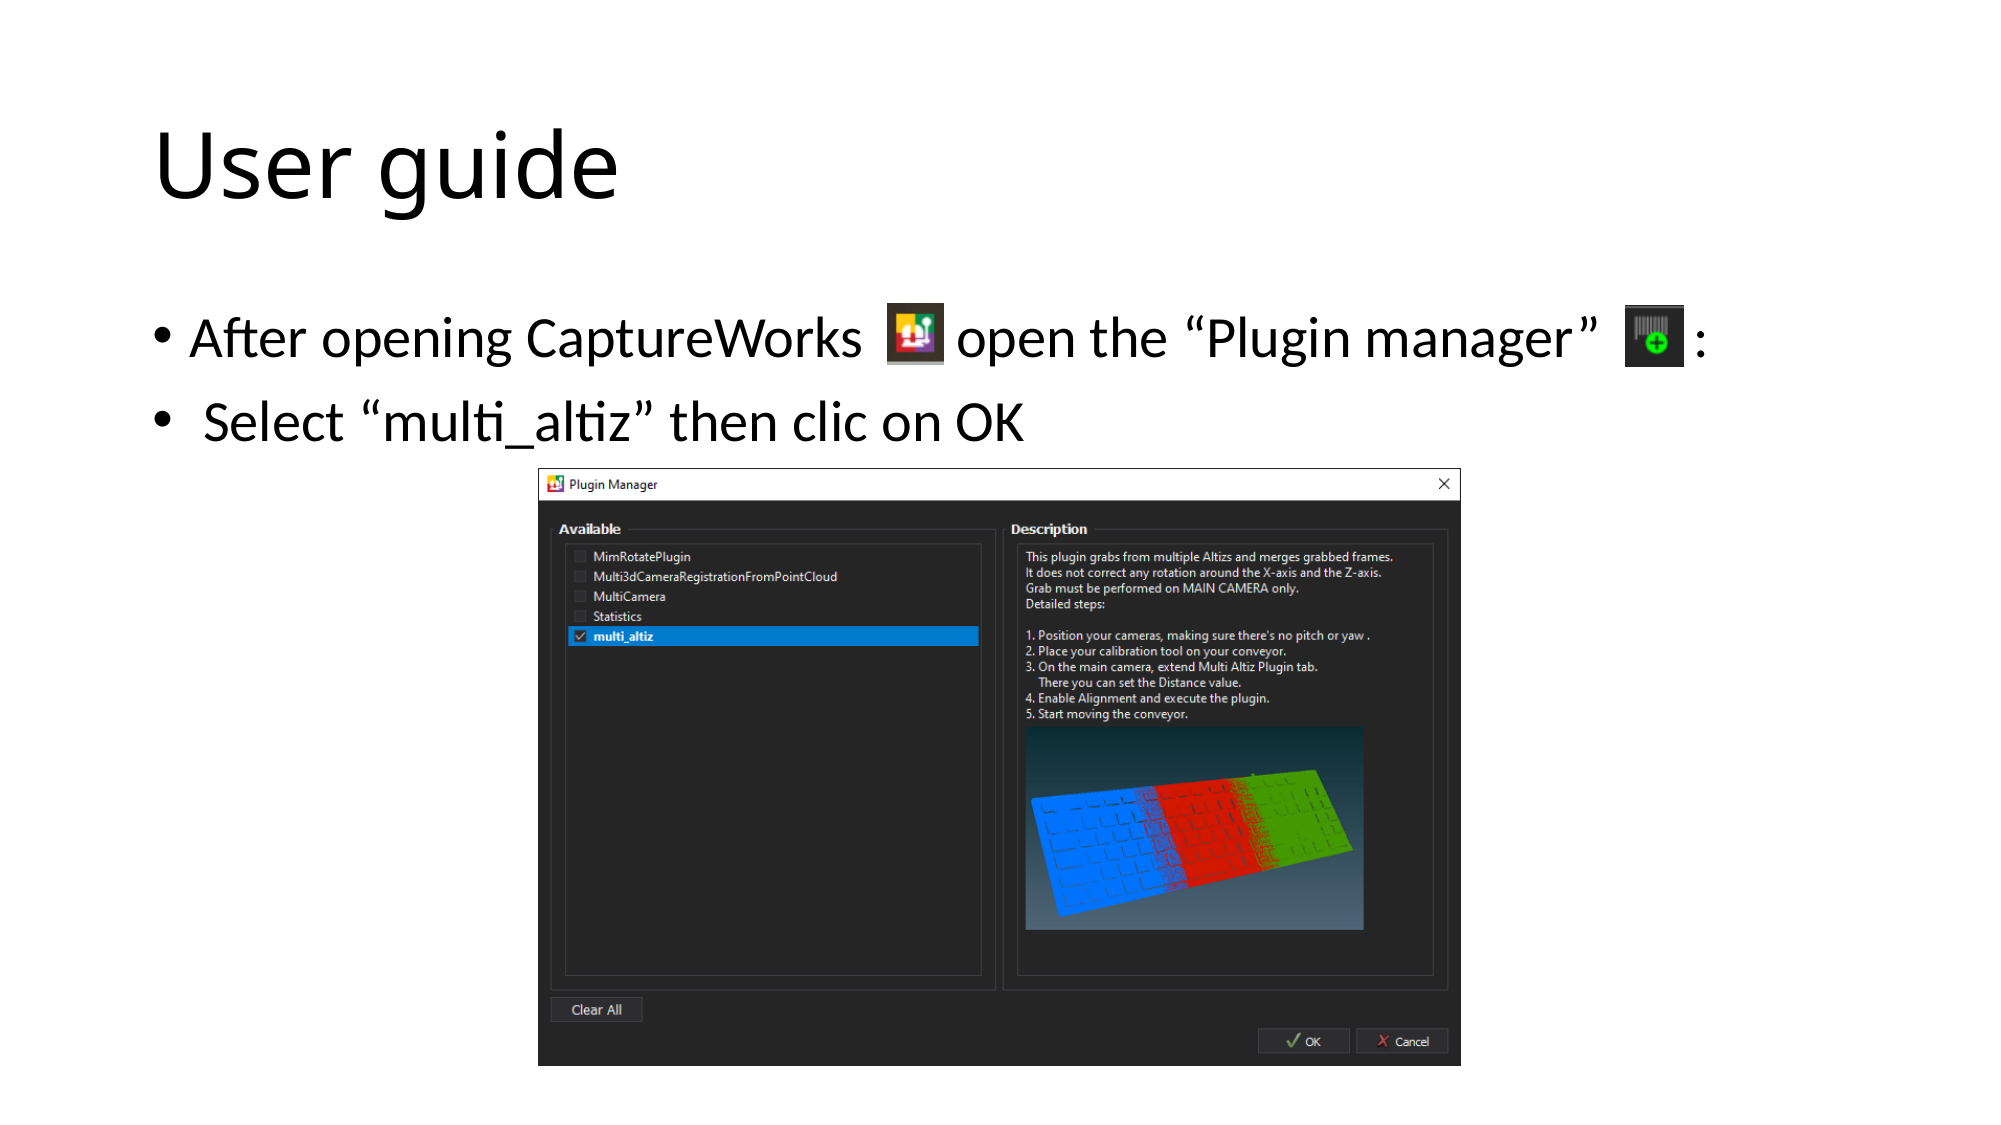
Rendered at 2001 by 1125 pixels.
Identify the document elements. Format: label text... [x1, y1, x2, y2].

picture [538, 468, 1461, 1066]
title User guide [137, 59, 1863, 278]
picture [887, 303, 944, 365]
list After opening CaptureWorks open the “Plugin manager” : Select “multi_altiz” then clic on OK [137, 299, 1863, 1014]
picture [1625, 305, 1684, 367]
